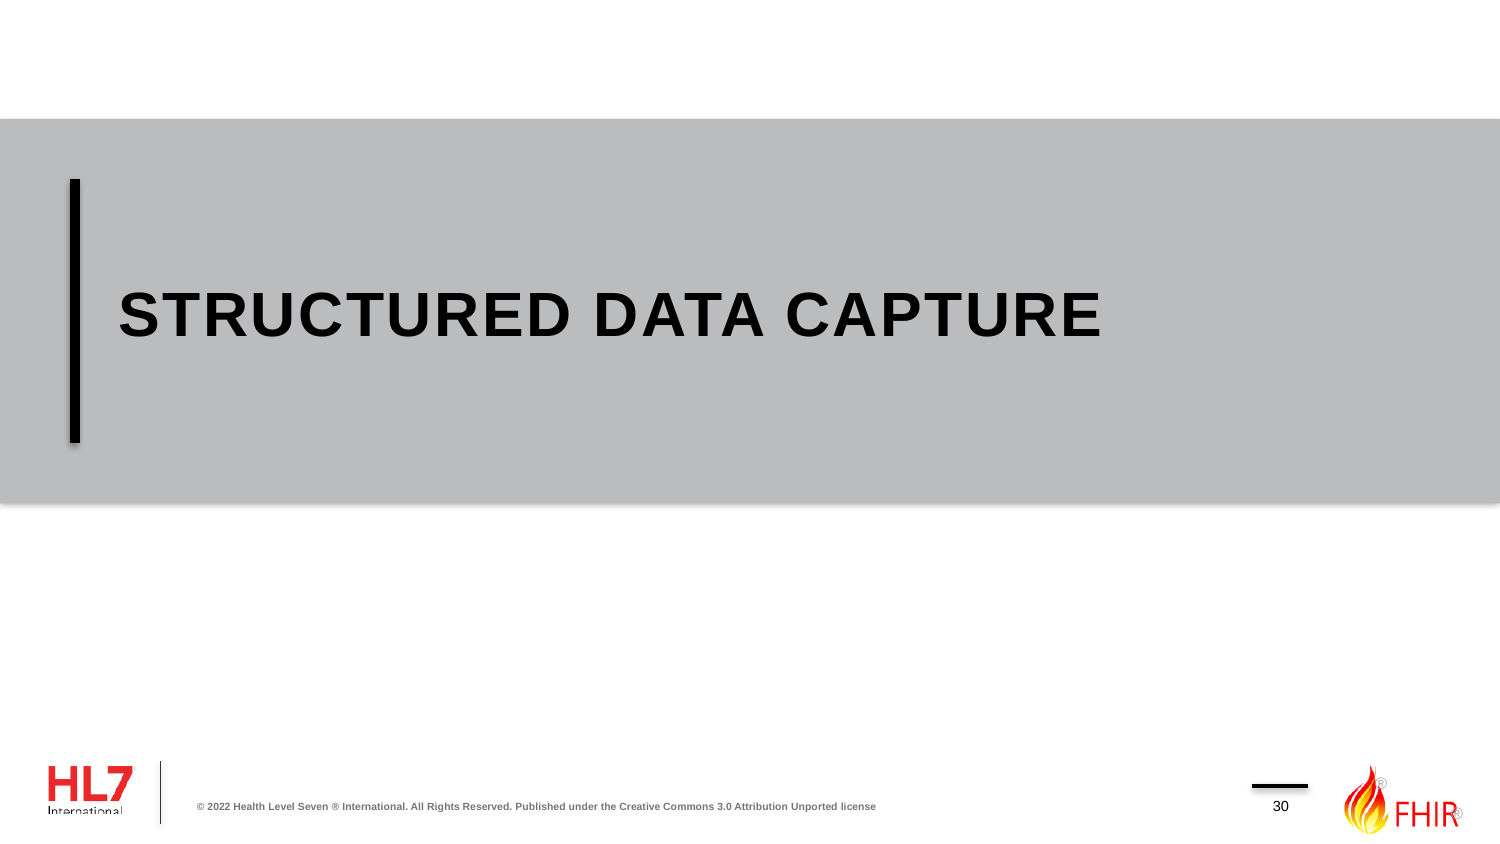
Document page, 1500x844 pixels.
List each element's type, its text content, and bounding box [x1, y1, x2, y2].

picture [1339, 760, 1463, 837]
slide_number 30 [1258, 786, 1304, 814]
title Structured Data Capture [118, 144, 1441, 478]
footer © 2022 Health Level Seven ® International. All Rights Reserved. Published under the Creative Commons 3.0 Attribution Unported license [196, 786, 941, 813]
